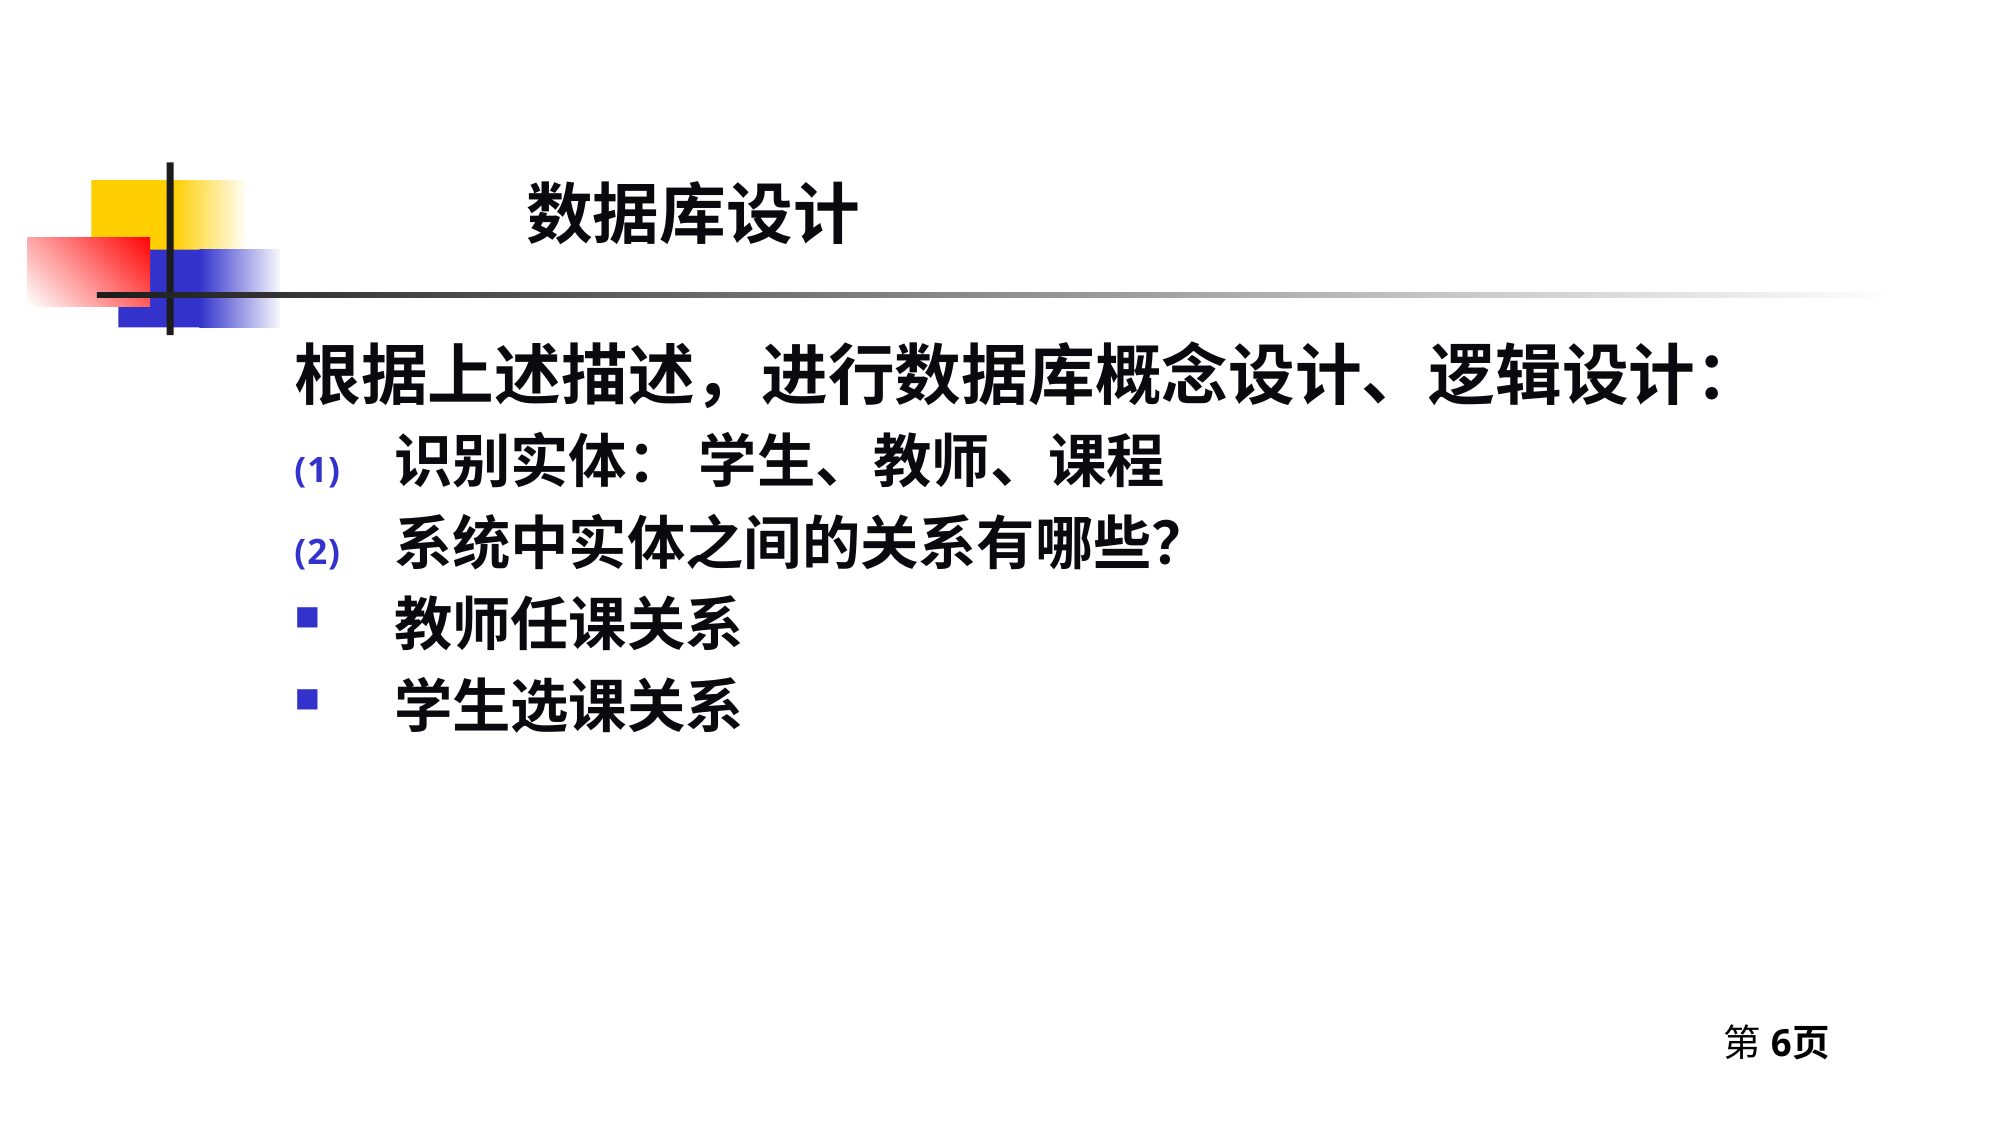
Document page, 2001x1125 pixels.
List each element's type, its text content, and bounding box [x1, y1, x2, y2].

list 根据上述描述，进行数据库概念设计、逻辑设计： 识别实体： 学生、教师、课程 系统中实体之间的关系有哪些？ 教师任课关系 学生选课关系 [279, 324, 1751, 1026]
text_box 数据库设计 [480, 137, 1060, 288]
